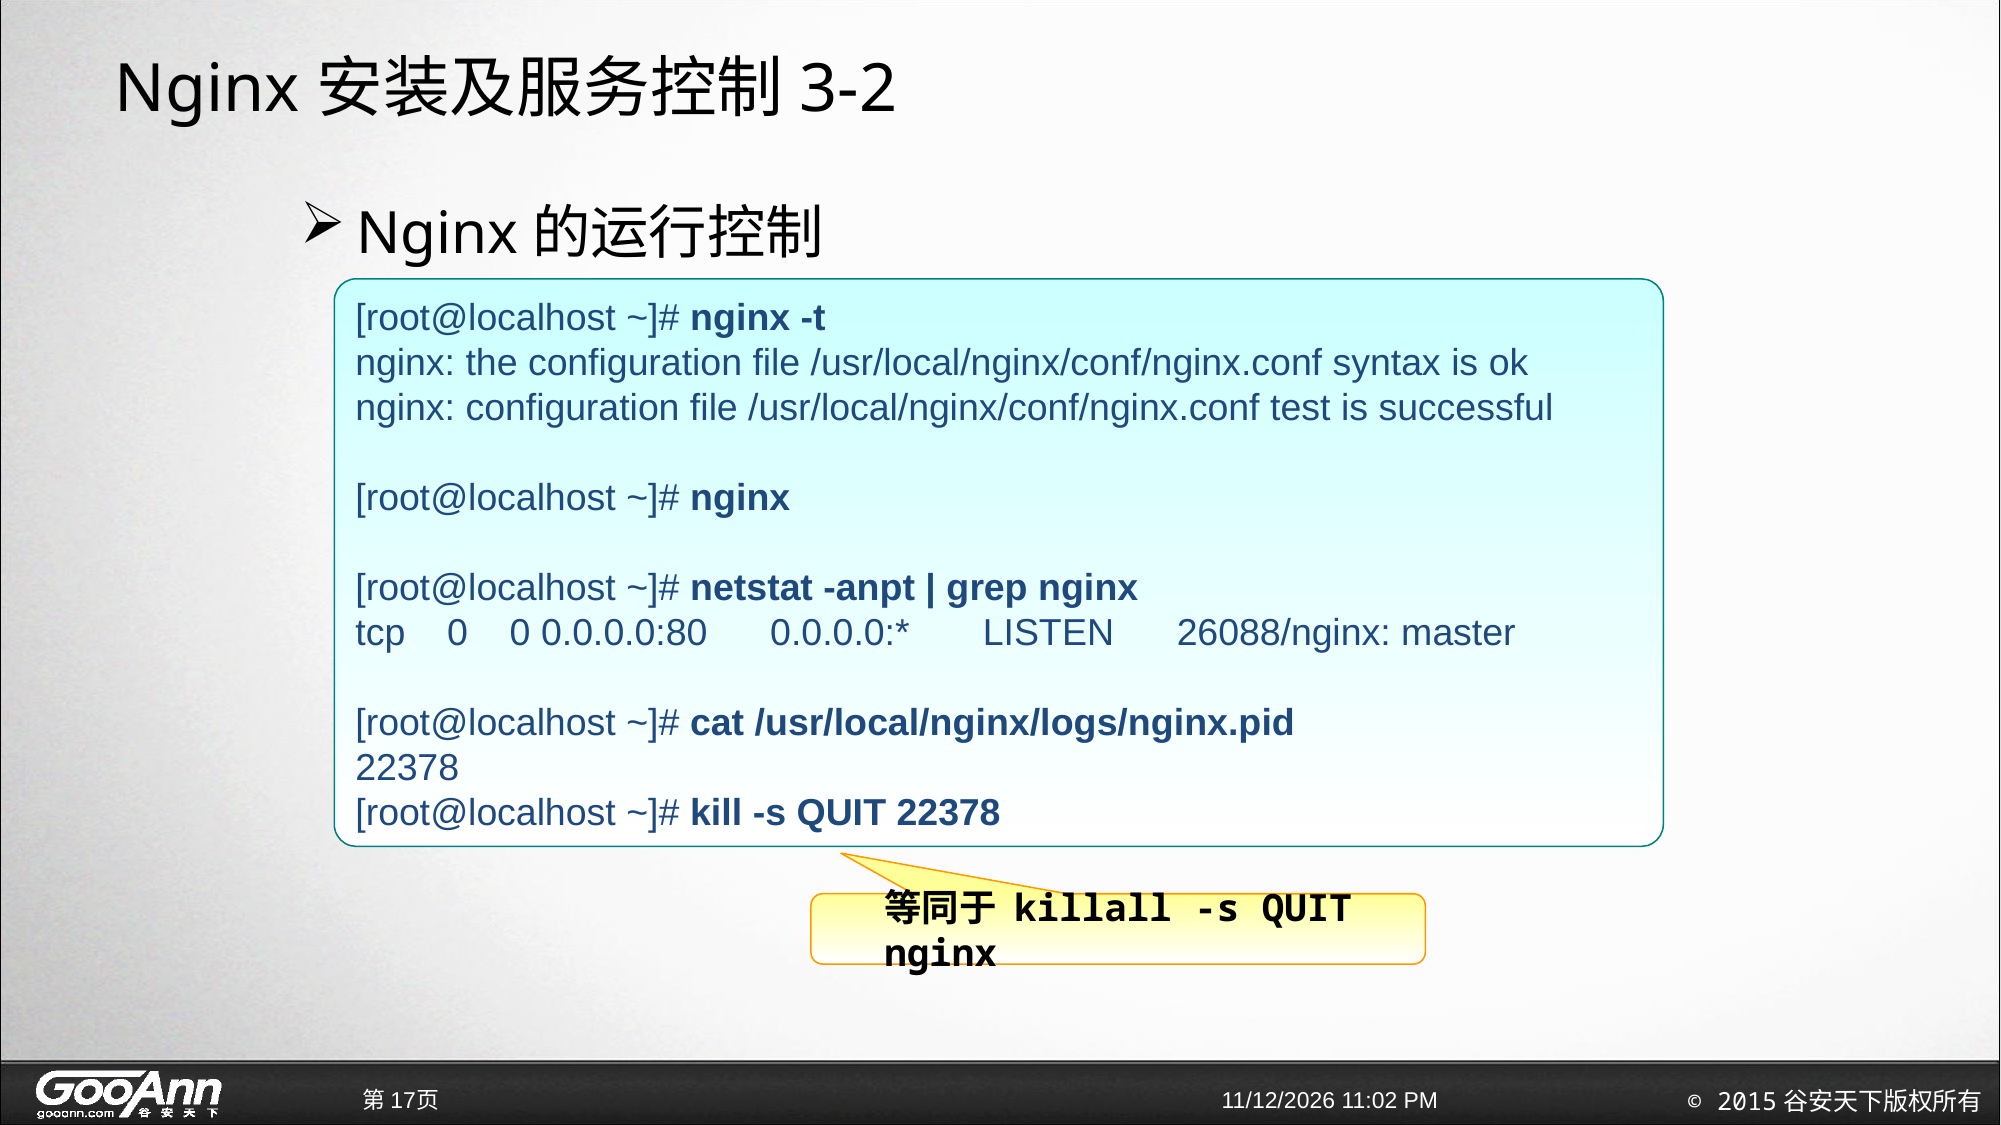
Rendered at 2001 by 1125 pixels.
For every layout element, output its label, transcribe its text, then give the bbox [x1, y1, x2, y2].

list Nginx的运行控制 语法检查：nginx -t [-c 配置文件] 启动程序：nginx [-c 配置文件] 关闭/杀死程序：发送QUIT/KILL进程信号 重载配置：发送HUP进程信号 [285, 187, 1680, 1032]
picture [0, 0, 2001, 1125]
title Nginx安装及服务控制3-2 [99, 45, 1900, 126]
text_box [root@localhost ~]# nginx -t nginx: the configuration file /usr/local/nginx/conf/nginx.conf syntax is ok nginx: configuration file /usr/local/nginx/conf/nginx.conf test is successful [root@localhost ~]# nginx [root@localhost ~]# netstat -anpt | grep nginx tcp 0 0 0.0.0.0:80 0.0.0.0:* LISTEN 26088/nginx: master [root@localhost ~]# cat /usr/local/nginx/logs/nginx.pid 22378 [root@localhost ~]# kill -s QUIT 22378 [334, 278, 1664, 847]
text_box 等同于 killall -s QUIT nginx [810, 853, 1426, 965]
